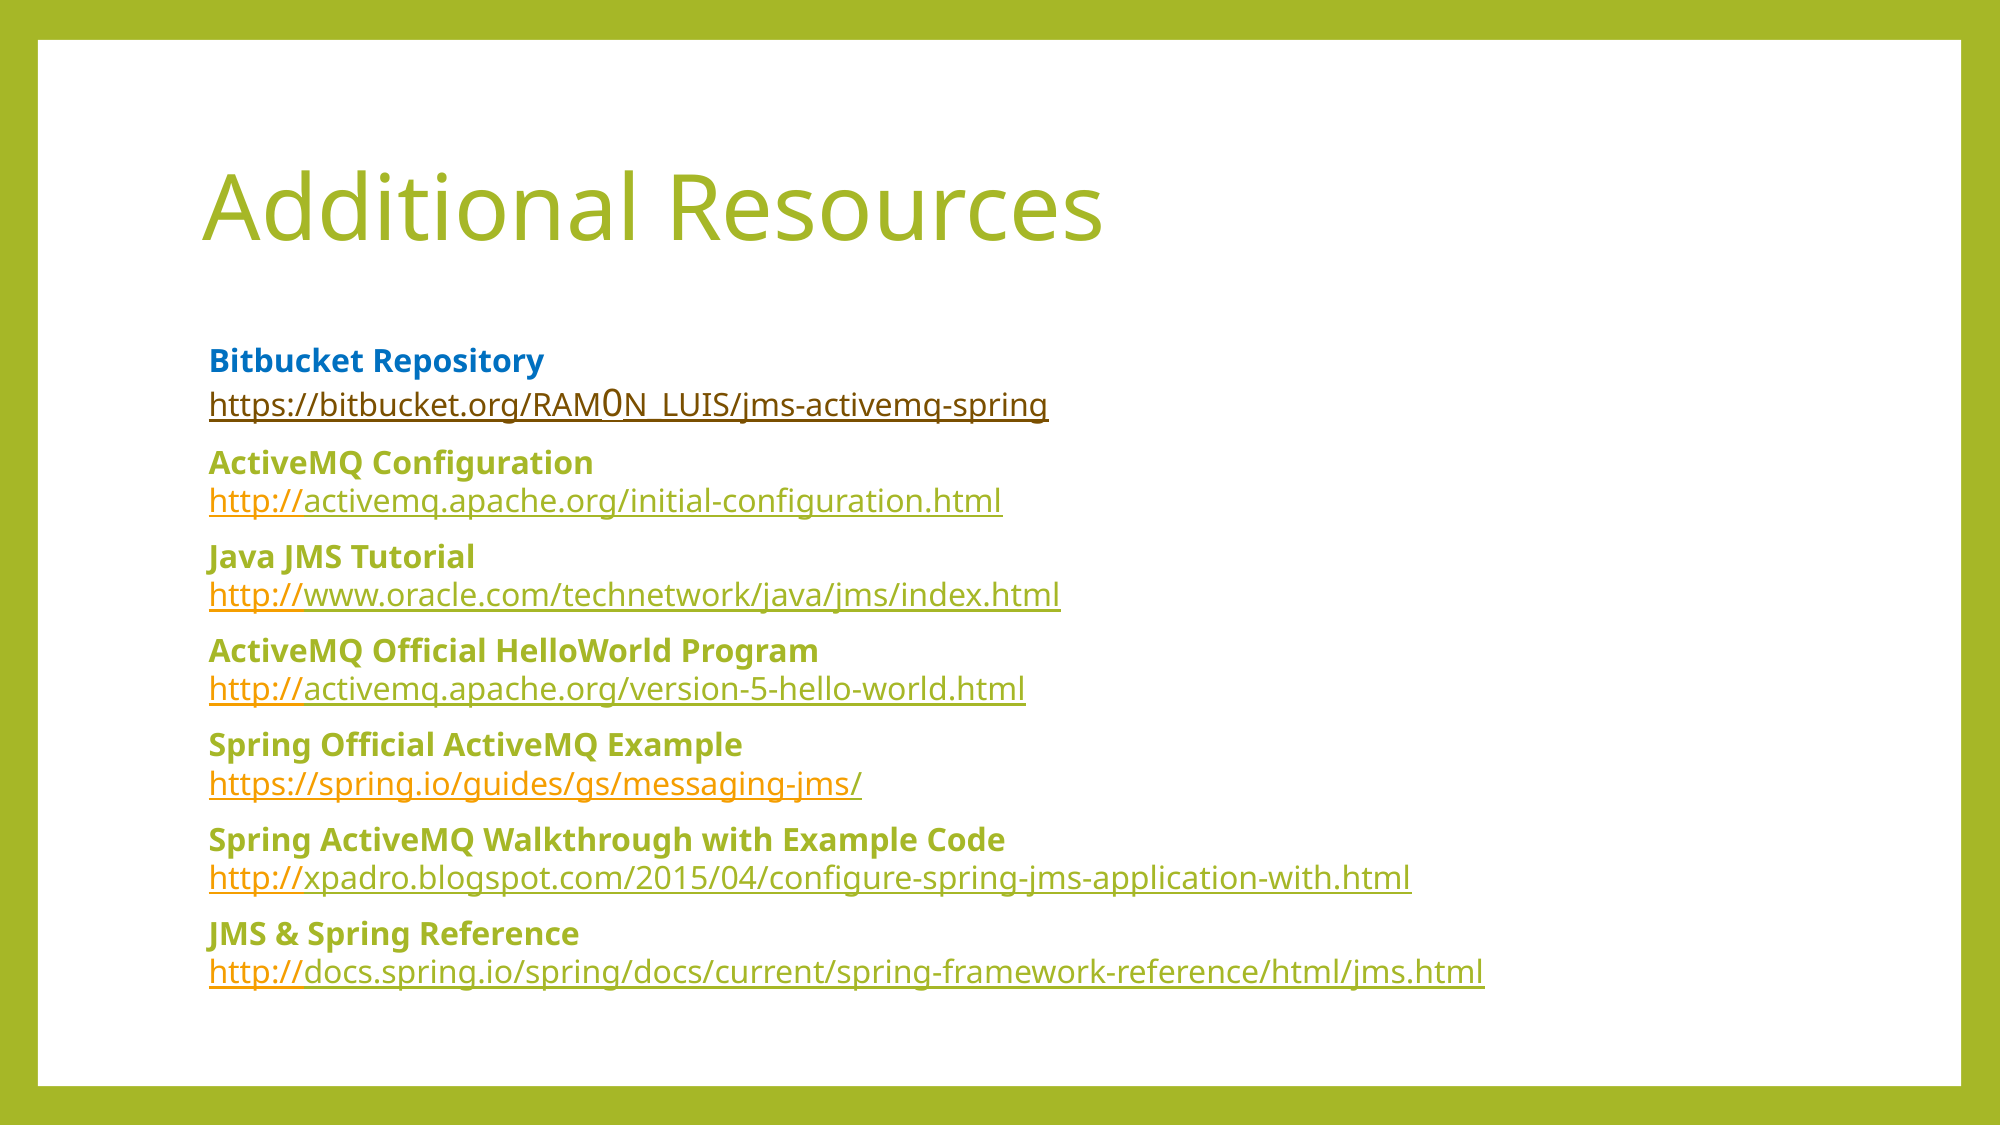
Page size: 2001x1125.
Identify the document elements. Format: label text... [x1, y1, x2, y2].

list Bitbucket Repository https://bitbucket.org/RAM0N_LUIS/jms-activemq-spring ActiveMQ Configuration http://activemq.apache.org/initial-configuration.html Java JMS Tutorial http://www.oracle.com/technetwork/java/jms/index.html ActiveMQ Official HelloWorld Program http://activemq.apache.org/version-5-hello-world.html Spring Official ActiveMQ Example https://spring.io/guides/gs/messaging-jms/ Spring ActiveMQ Walkthrough with Example Code http://xpadro.blogspot.com/2015/04/configure-spring-jms-application-with.html JMS & Spring Reference http://docs.spring.io/spring/docs/current/spring-framework-reference/html/jms.html [187, 337, 1808, 1000]
title Additional Resources [187, 99, 1808, 323]
